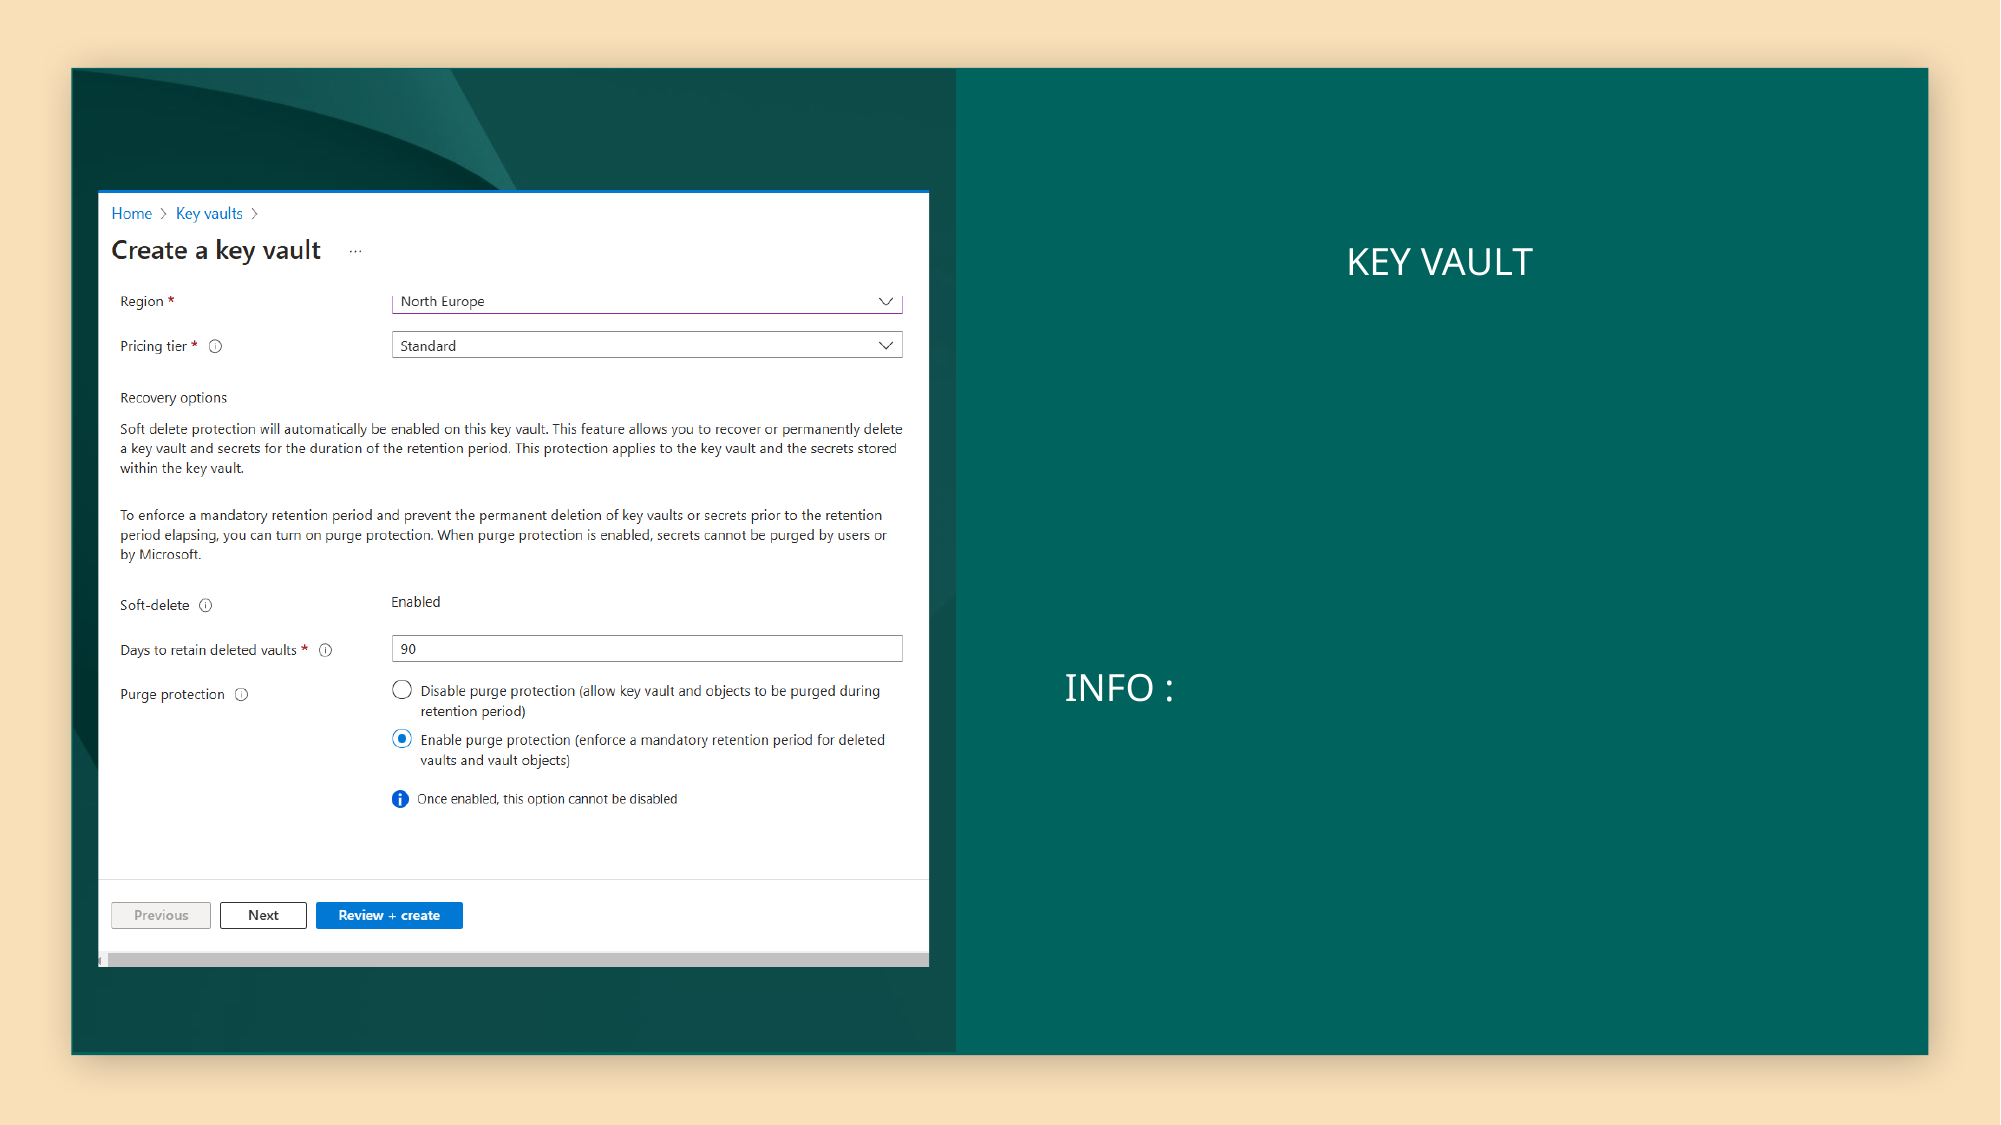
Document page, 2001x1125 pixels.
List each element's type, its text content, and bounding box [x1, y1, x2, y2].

picture [73, 69, 956, 1052]
text_box KEY VAULT INFO : [1049, 228, 1830, 974]
